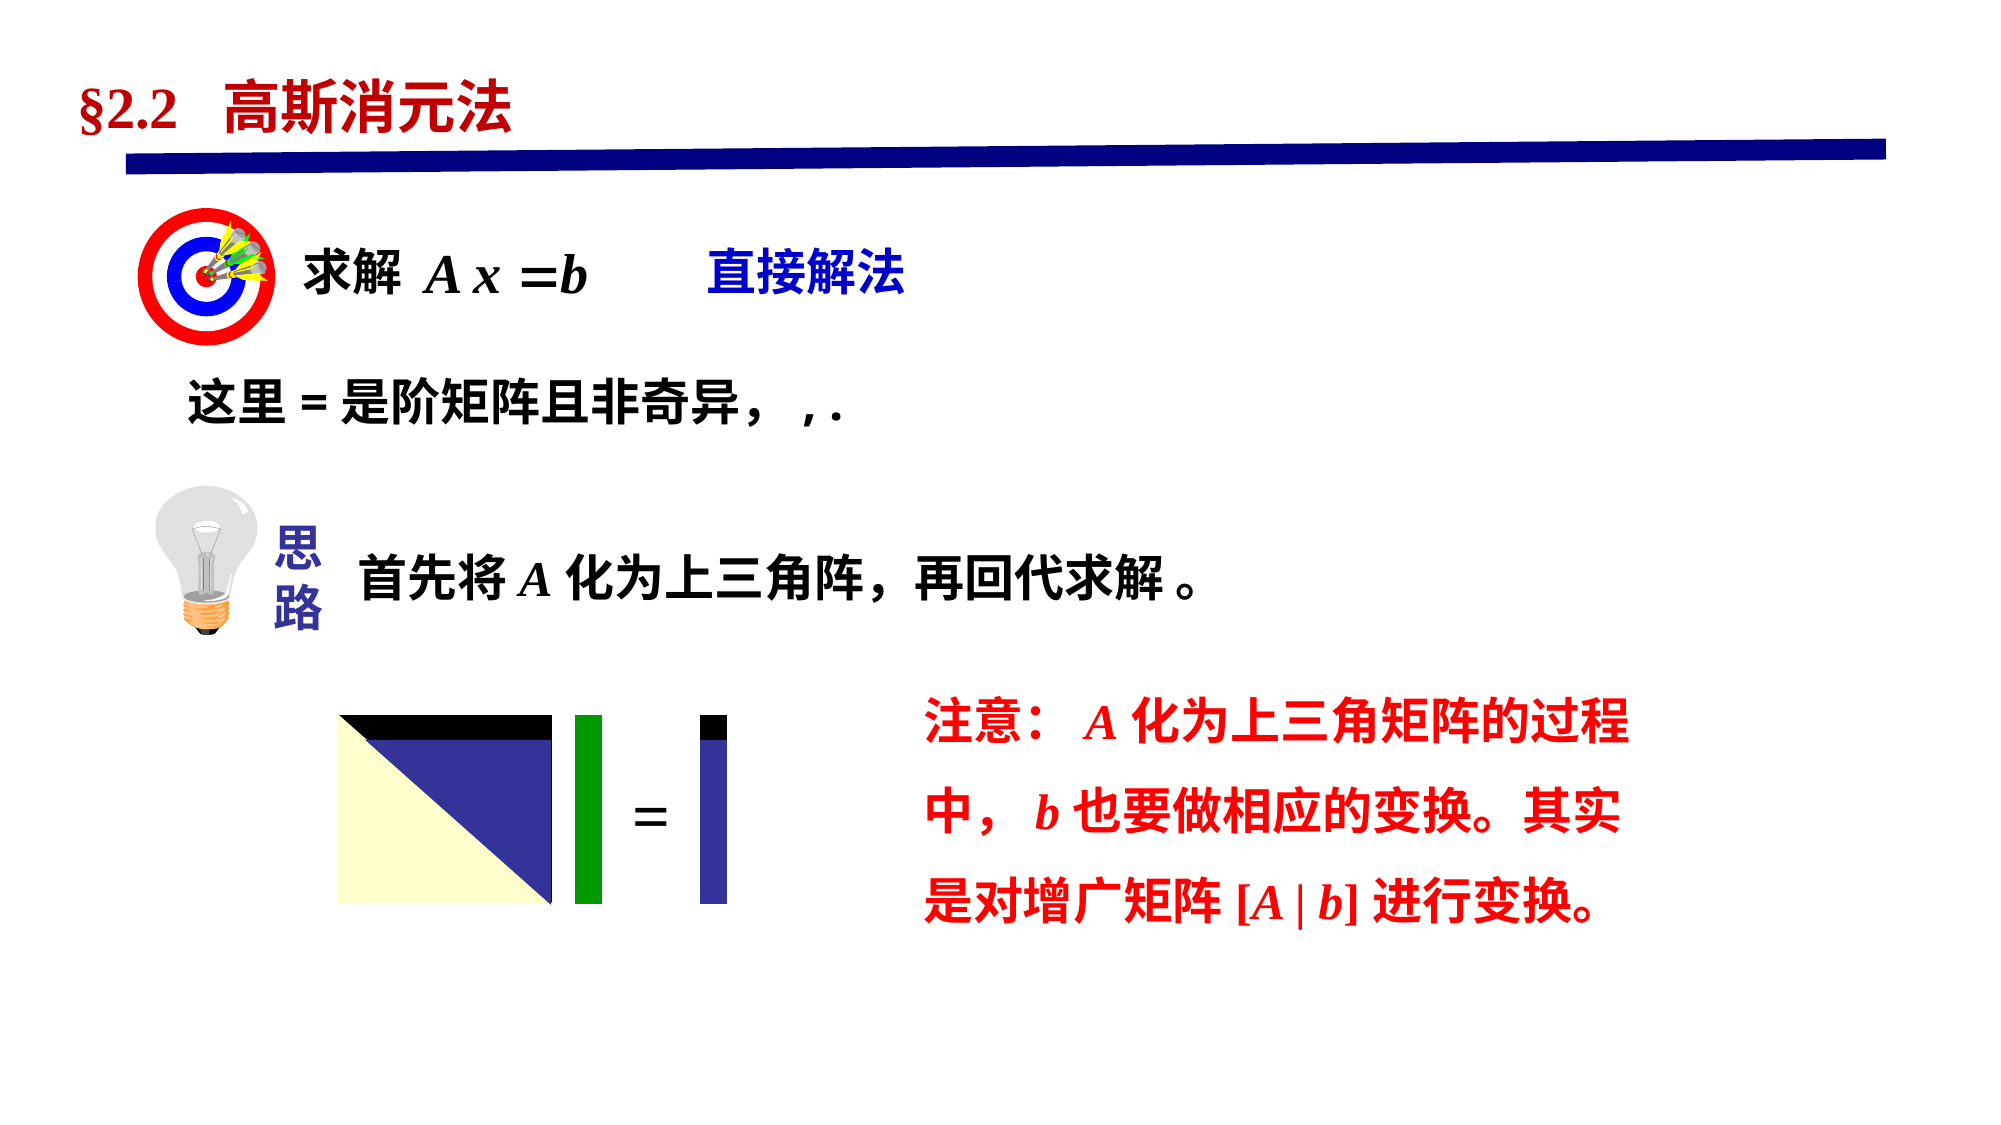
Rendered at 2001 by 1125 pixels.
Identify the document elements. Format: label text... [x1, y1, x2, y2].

text_box §2.2 高斯消元法 [62, 63, 563, 148]
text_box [137, 207, 977, 346]
text_box 注意：A化为上三角矩阵的过程中，b也要做相应的变换。其实是对增广矩阵[A | b]进行变换。 [908, 657, 1650, 938]
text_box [552, 715, 727, 904]
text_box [154, 484, 1922, 646]
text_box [338, 715, 552, 904]
